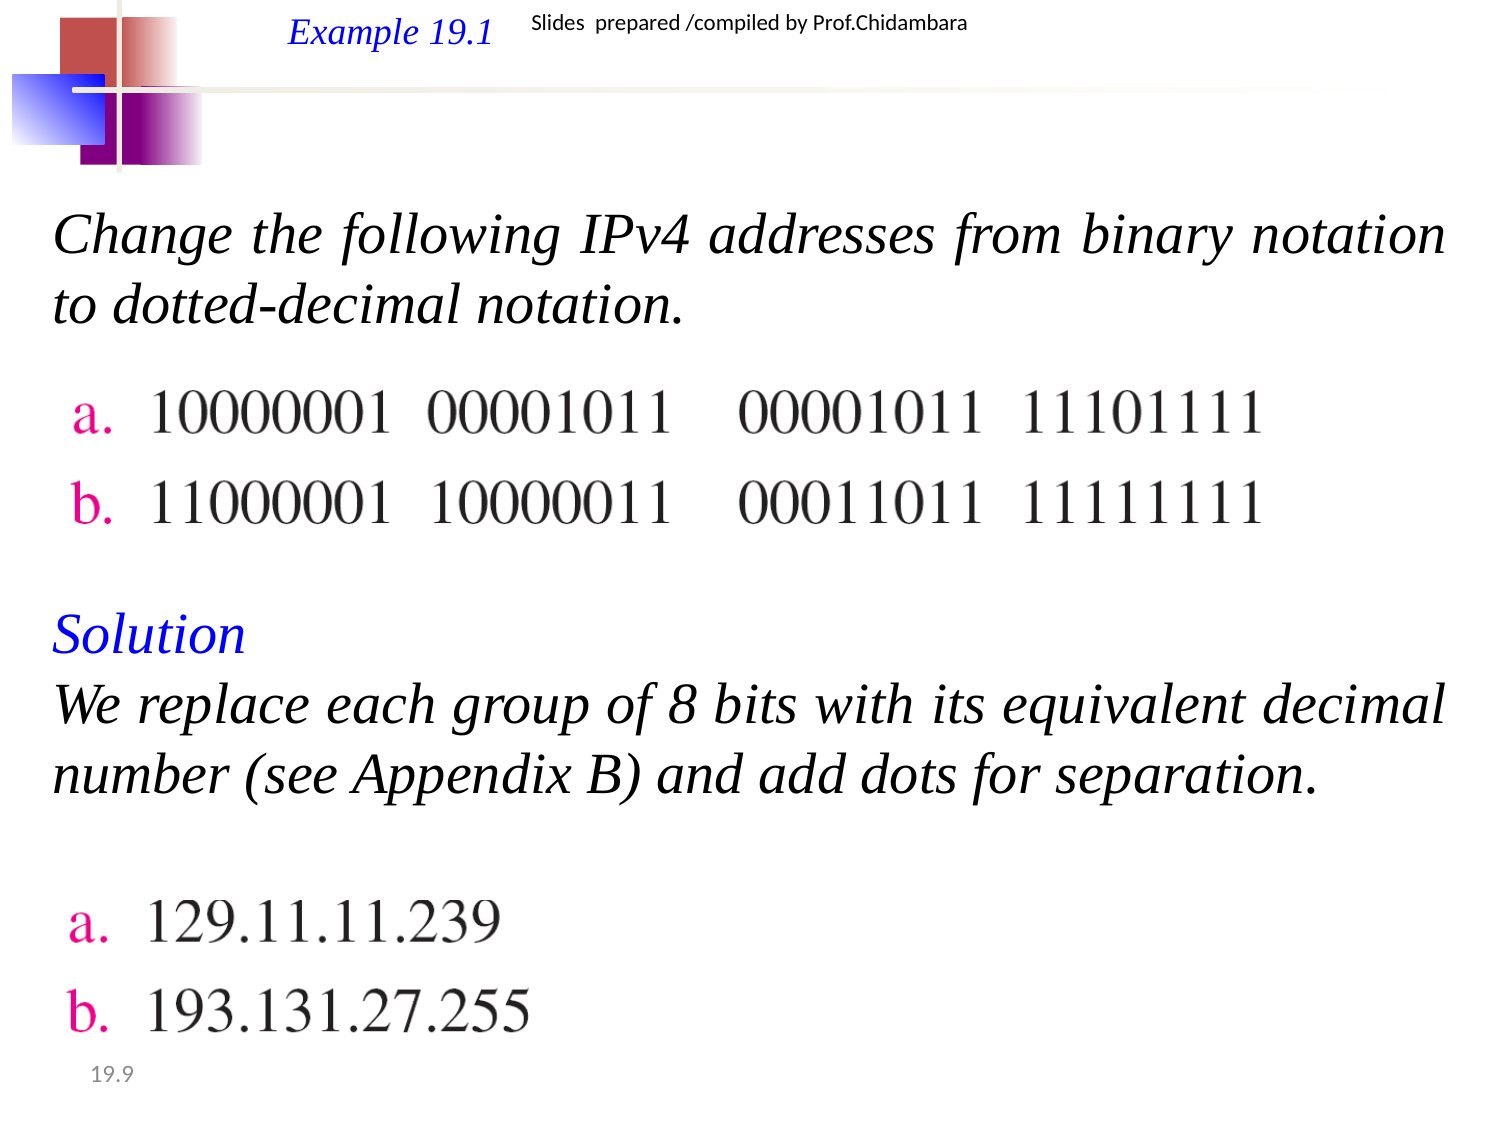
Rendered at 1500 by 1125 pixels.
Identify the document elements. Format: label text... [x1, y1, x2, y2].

text_box Change the following IPv4 addresses from binary notation to dotted-decimal notation. [37, 187, 1463, 343]
picture [49, 899, 555, 1051]
text_box Example 19.1 [273, 0, 510, 60]
text_box [12, 74, 105, 145]
text_box Solution We replace each group of 8 bits with its equivalent decimal number (see Appendix B) and add dots for separation. [37, 587, 1463, 813]
text_box [80, 93, 116, 165]
text_box [122, 17, 177, 86]
text_box 19.<number> [74, 1058, 425, 1103]
text_box [122, 93, 141, 165]
text_box [116, 0, 122, 87]
picture [24, 387, 1291, 549]
text_box [60, 17, 116, 86]
text_box [116, 93, 122, 173]
text_box [72, 87, 1422, 93]
text_box [141, 93, 202, 165]
